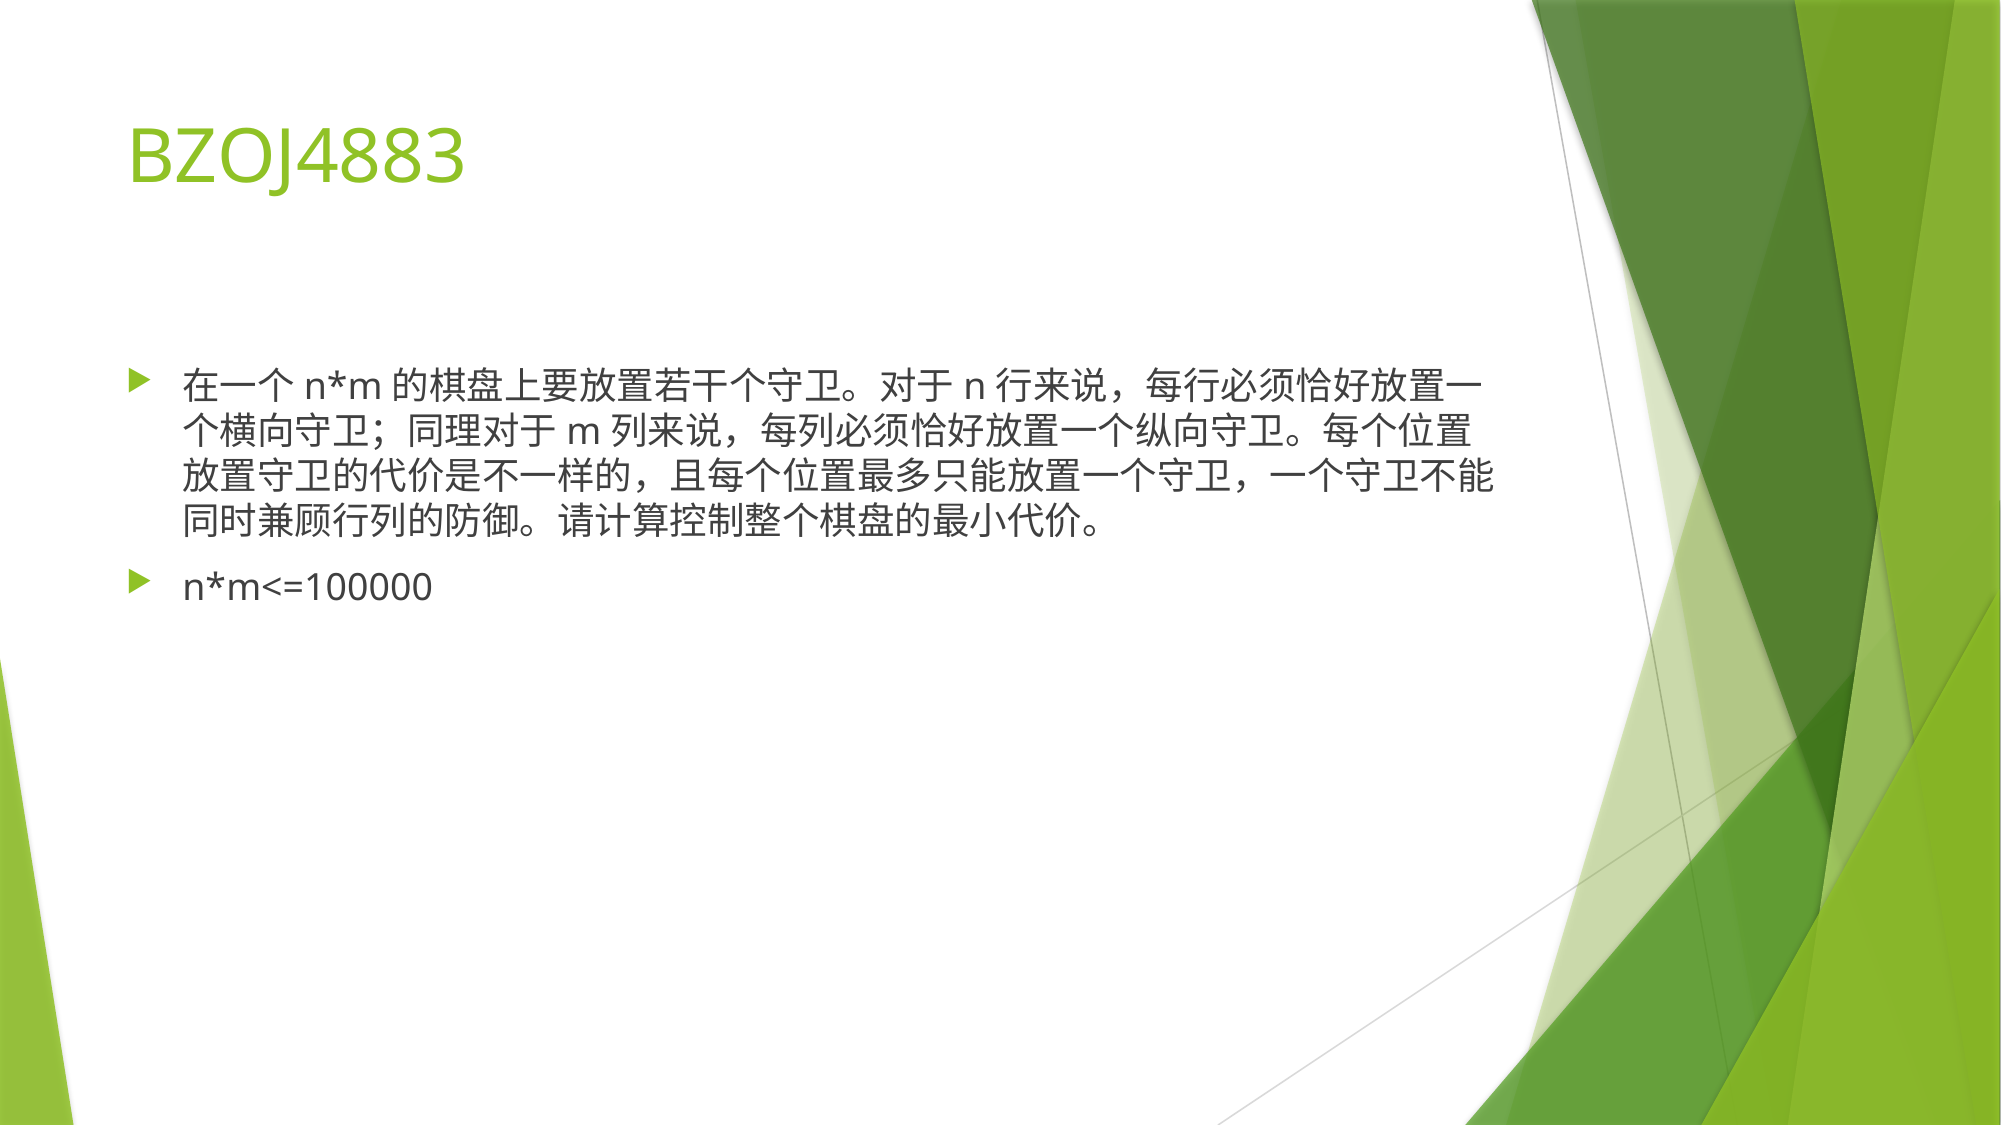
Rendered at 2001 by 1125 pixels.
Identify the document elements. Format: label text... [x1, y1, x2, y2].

title BZOJ4883 [111, 99, 1522, 317]
list 在一个n*m的棋盘上要放置若干个守卫。对于n行来说，每行必须恰好放置一个横向守卫；同理对于m列来说，每列必须恰好放置一个纵向守卫。每个位置放置守卫的代价是不一样的，且每个位置最多只能放置一个守卫，一个守卫不能同时兼顾行列的防御。请计算控制整个棋盘的最小代价。 n*m<=100000 [111, 354, 1522, 992]
